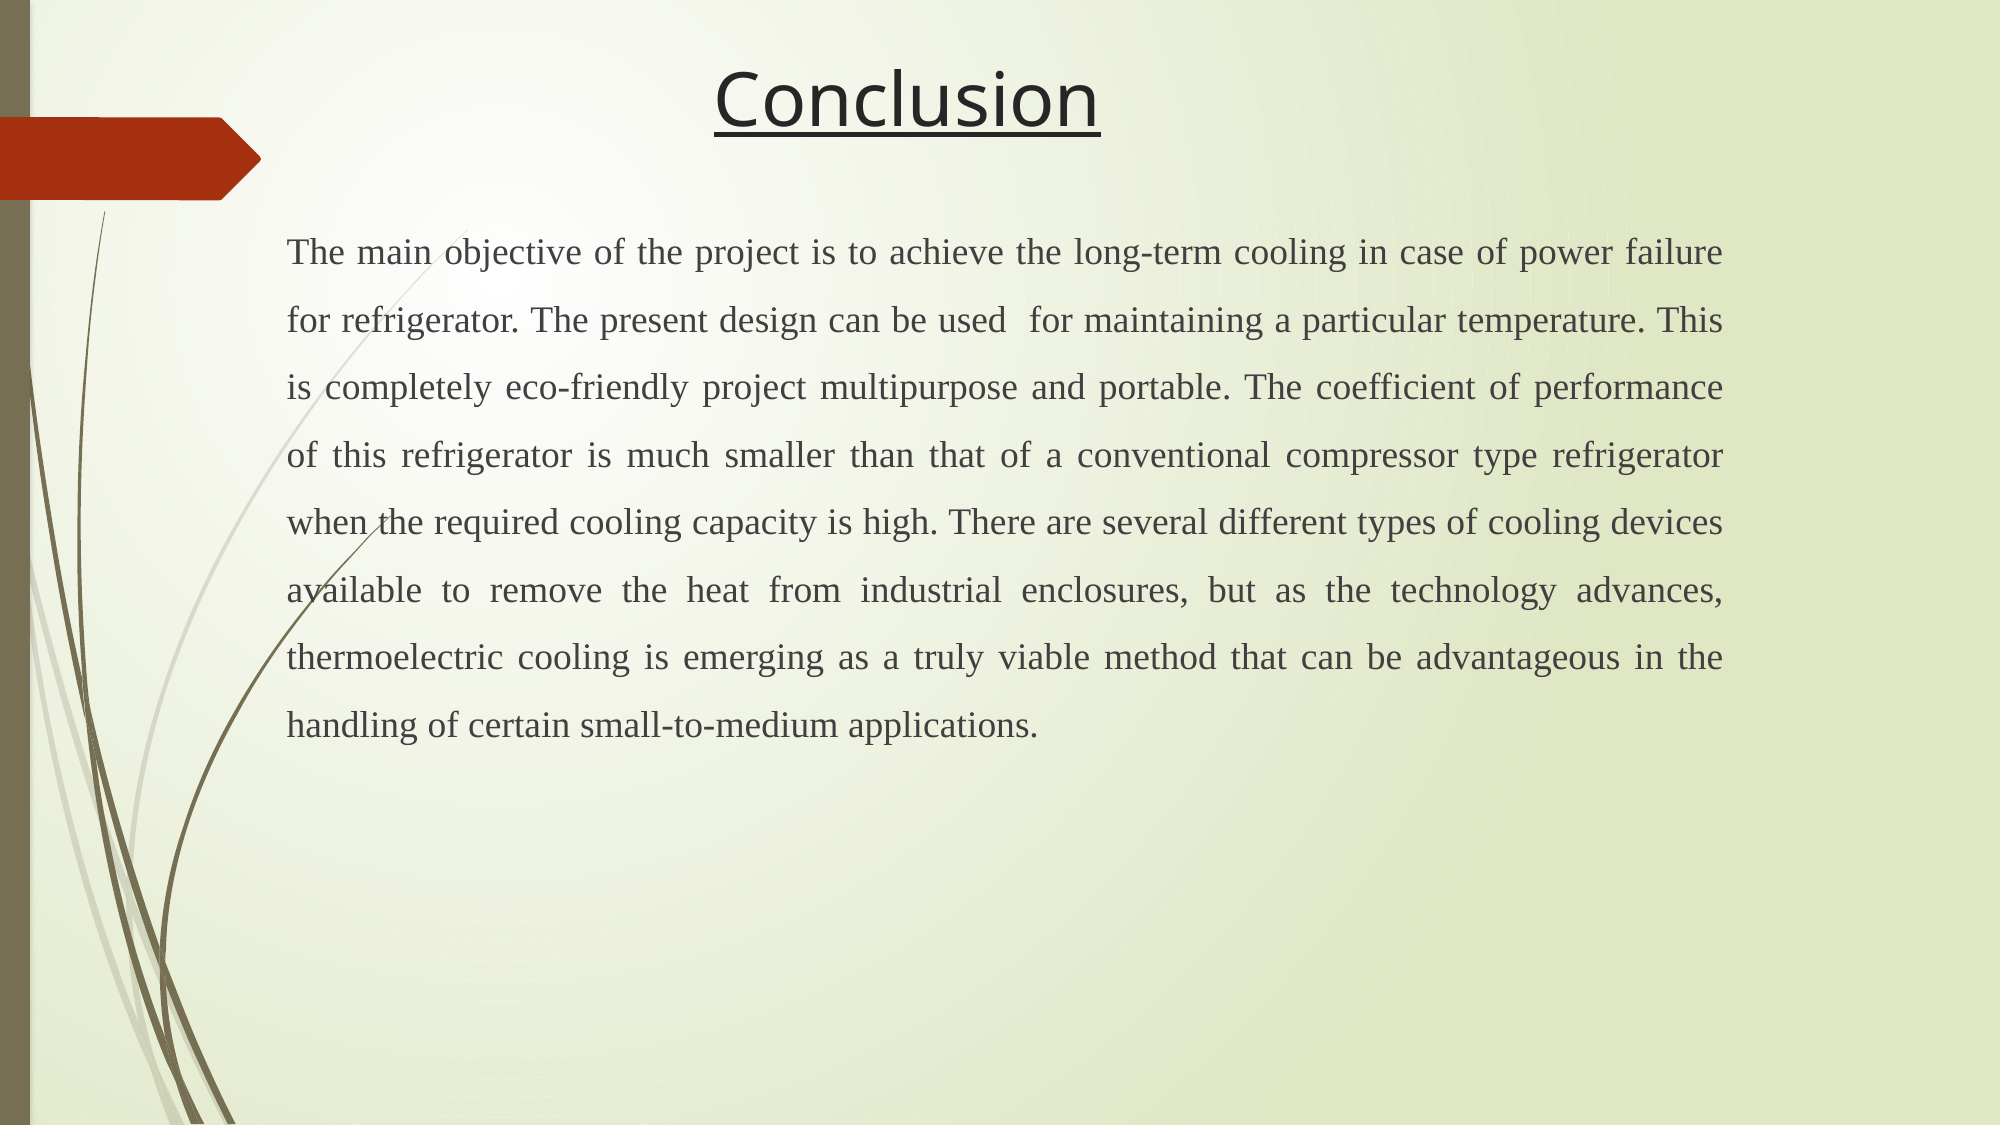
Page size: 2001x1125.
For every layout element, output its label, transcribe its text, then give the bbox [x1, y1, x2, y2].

list The main objective of the project is to achieve the long-term cooling in case of power failure for refrigerator. The present design can be used for maintaining a particular temperature. This is completely eco-friendly project multipurpose and portable. The coefficient of performance of this refrigerator is much smaller than that of a conventional compressor type refrigerator when the required cooling capacity is high. There are several different types of cooling devices available to remove the heat from industrial enclosures, but as the technology advances, thermoelectric cooling is emerging as a truly viable method that can be advantageous in the handling of certain small-to-medium applications. [168, 197, 1741, 1056]
title Conclusion [434, 43, 1381, 183]
